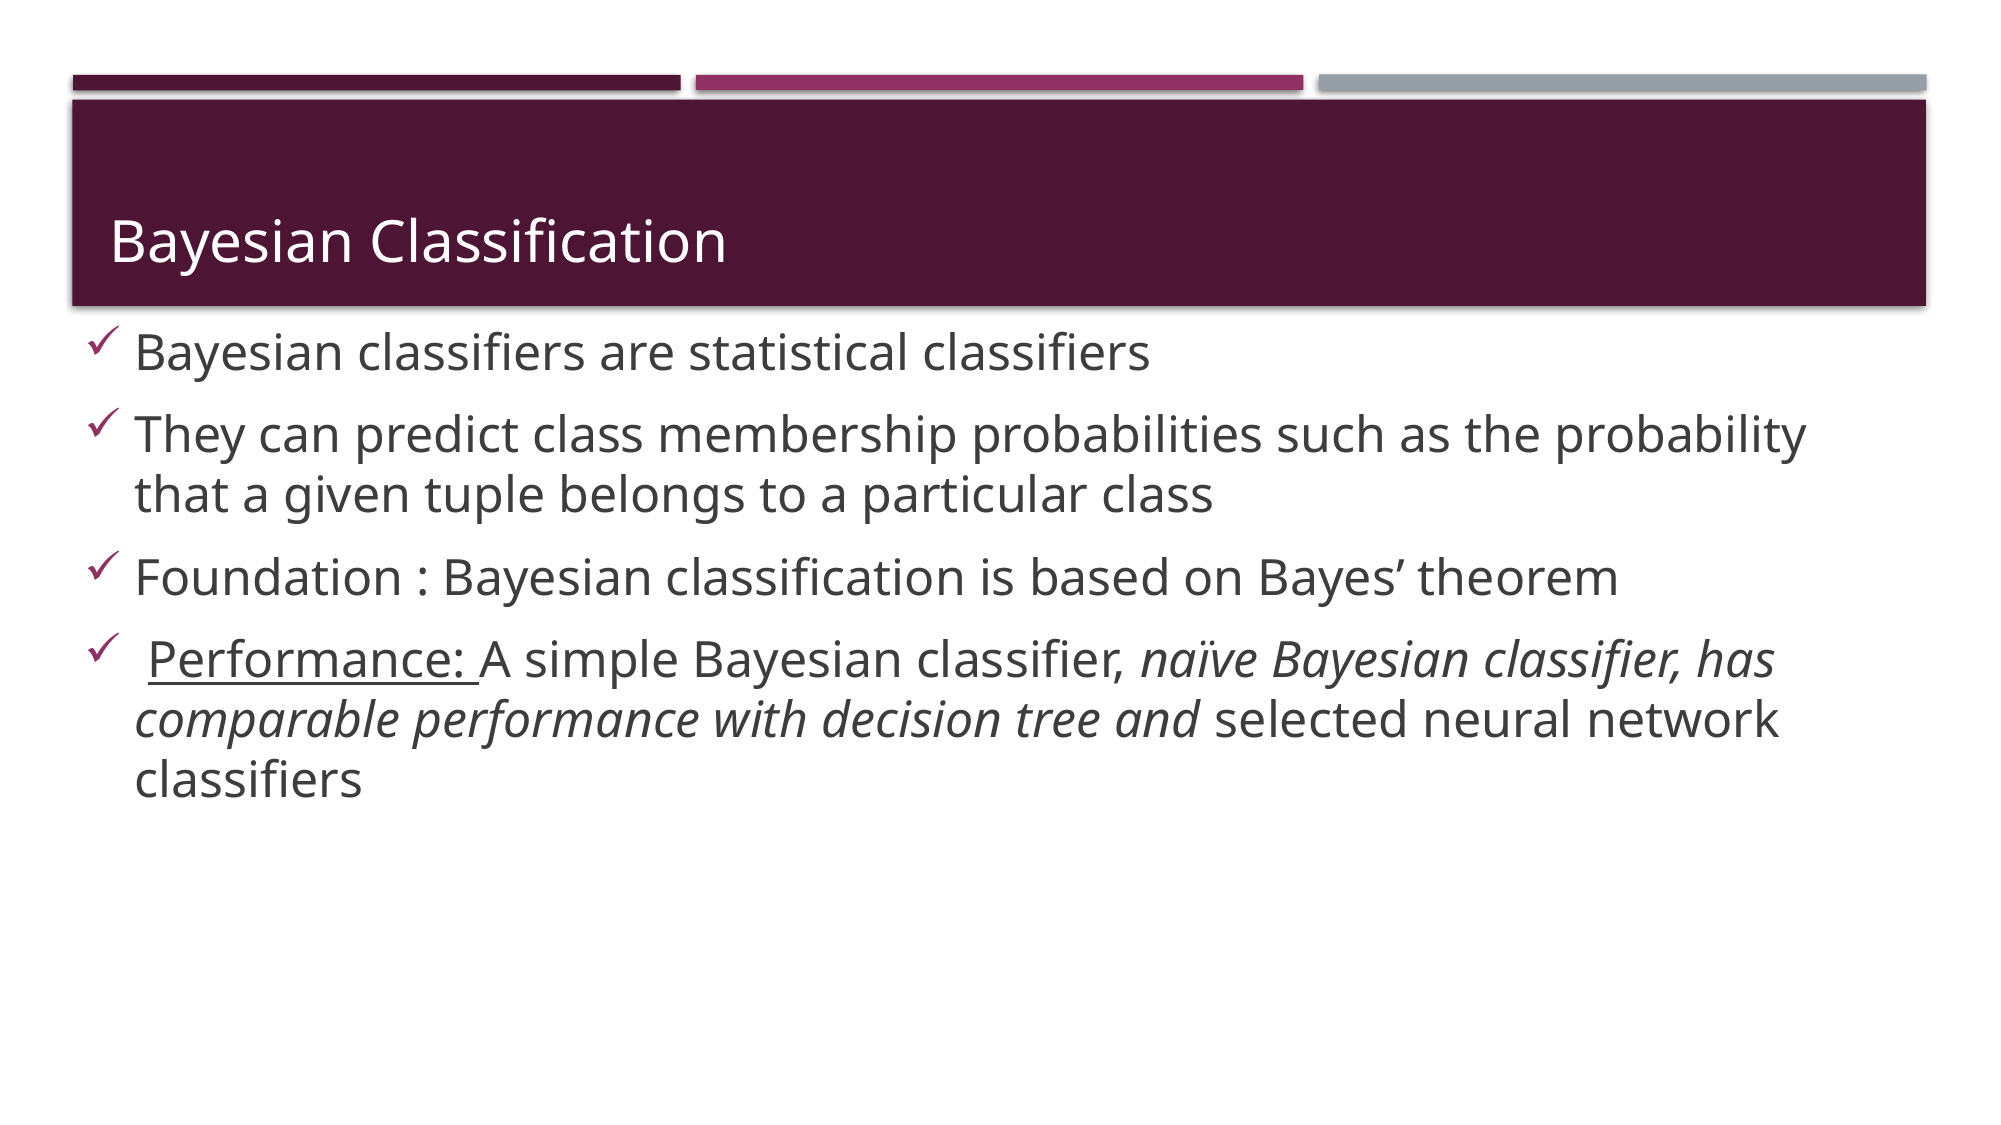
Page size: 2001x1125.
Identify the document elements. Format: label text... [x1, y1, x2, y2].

text_box Bayesian classifiers are statistical classifiers They can predict class membership probabilities such as the probability that a given tuple belongs to a particular class Foundation : Bayesian classification is based on Bayes’ theorem Performance: A simple Bayesian classifier, naïve Bayesian classifier, has comparable performance with decision tree and selected neural network classifiers [69, 313, 1929, 1125]
title Bayesian Classification [94, 119, 1904, 282]
